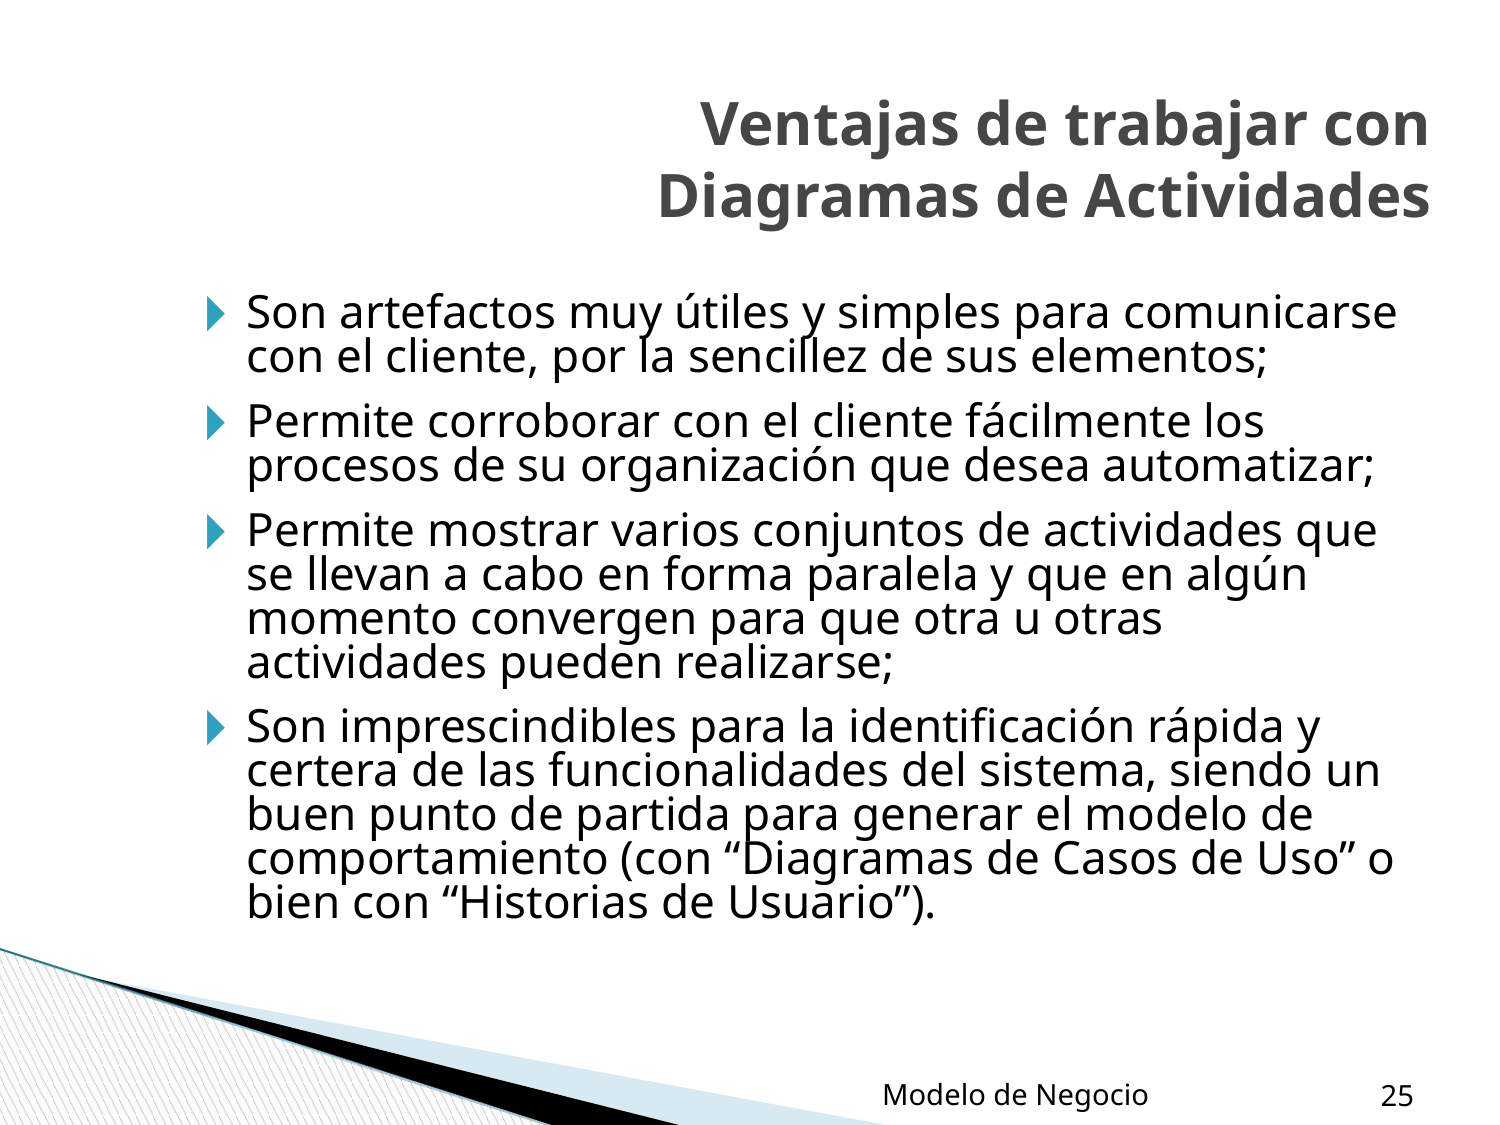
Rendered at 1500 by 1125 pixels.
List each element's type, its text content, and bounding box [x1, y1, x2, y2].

picture [0, 947, 559, 1125]
title Ventajas de trabajar con Diagramas de Actividades [242, 71, 1447, 244]
text_box ‹#› [1316, 1065, 1430, 1125]
list Son artefactos muy útiles y simples para comunicarse con el cliente, por la sencillez de sus elementos; Permite corroborar con el cliente fácilmente los procesos de su organización que desea automatizar; Permite mostrar varios conjuntos de actividades que se llevan a cabo en forma paralela y que en algún momento convergen para que otra u otras actividades pueden realizarse; Son imprescindibles para la identificación rápida y certera de las funcionalidades del sistema, siendo un buen punto de partida para generar el modelo de comportamiento (con “Diagramas de Casos de Uso” o bien con “Historias de Usuario”). [171, 286, 1424, 1047]
text_box Modelo de Negocio [809, 1058, 1223, 1119]
